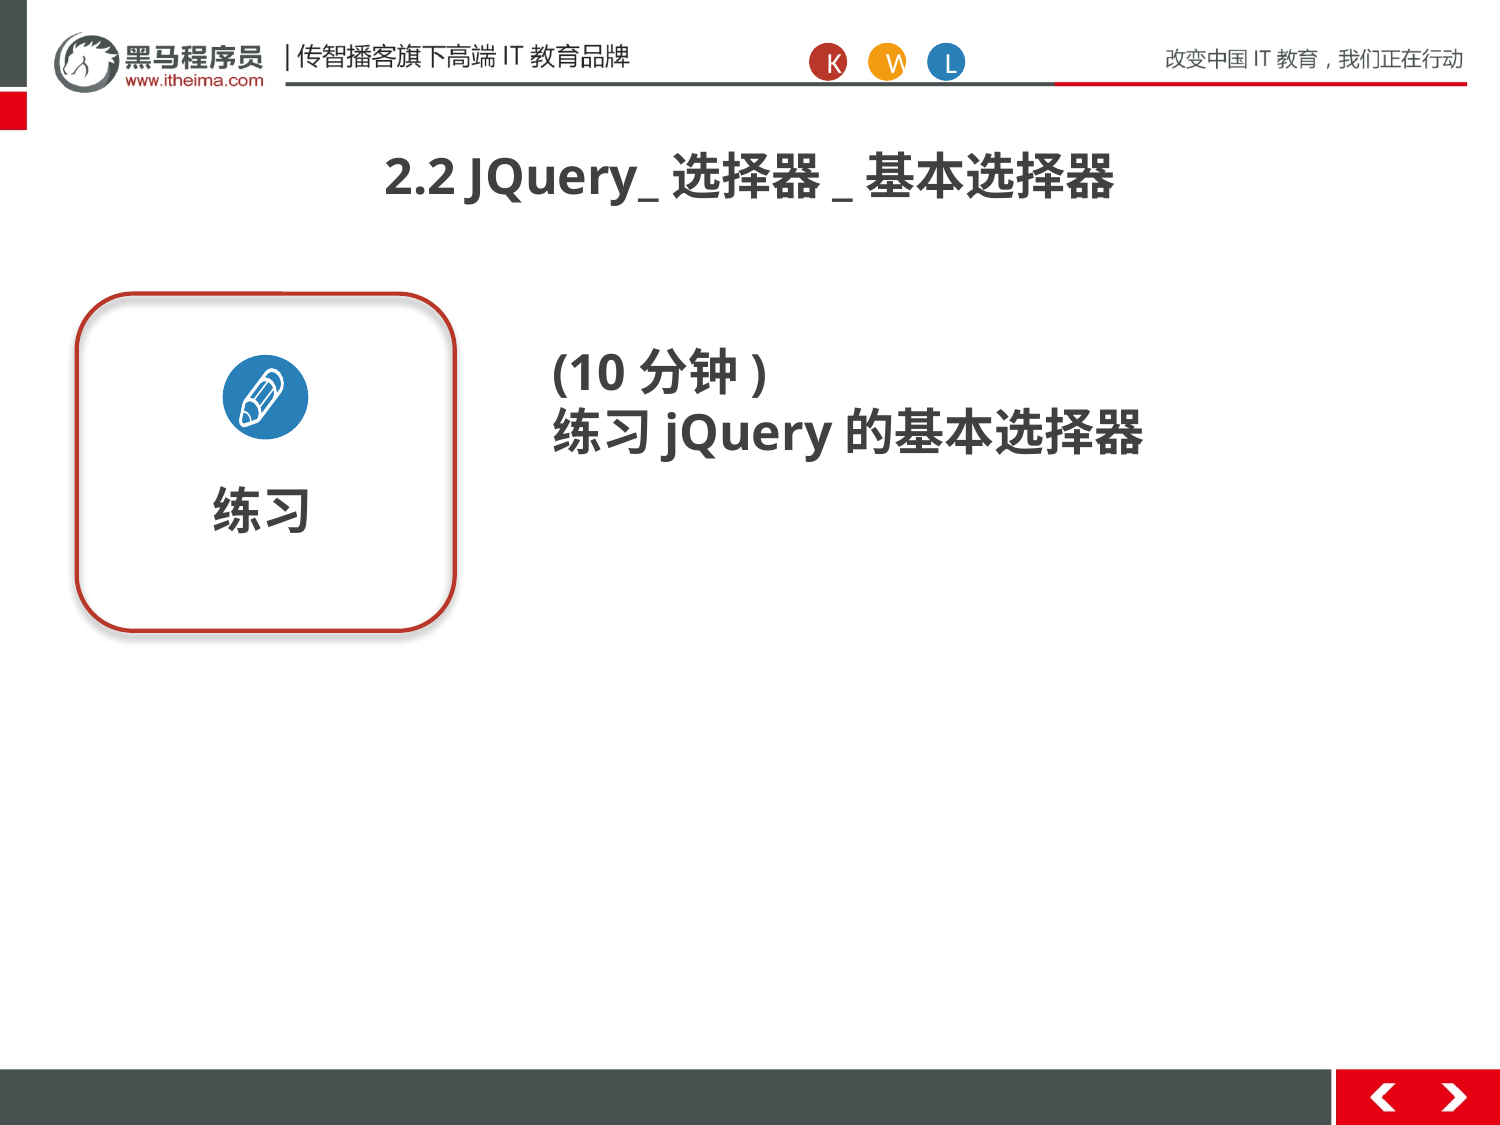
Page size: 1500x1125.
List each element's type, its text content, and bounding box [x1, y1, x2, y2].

text_box (10分钟) 练习jQuery的基本选择器 [537, 333, 1471, 469]
text_box L [925, 40, 968, 83]
text_box K [806, 40, 850, 83]
text_box W [866, 40, 909, 83]
text_box 2.2 JQuery_选择器_基本选择器 [0, 137, 1500, 209]
picture [0, 209, 1500, 1125]
picture [0, 0, 1500, 137]
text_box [76, 293, 455, 631]
